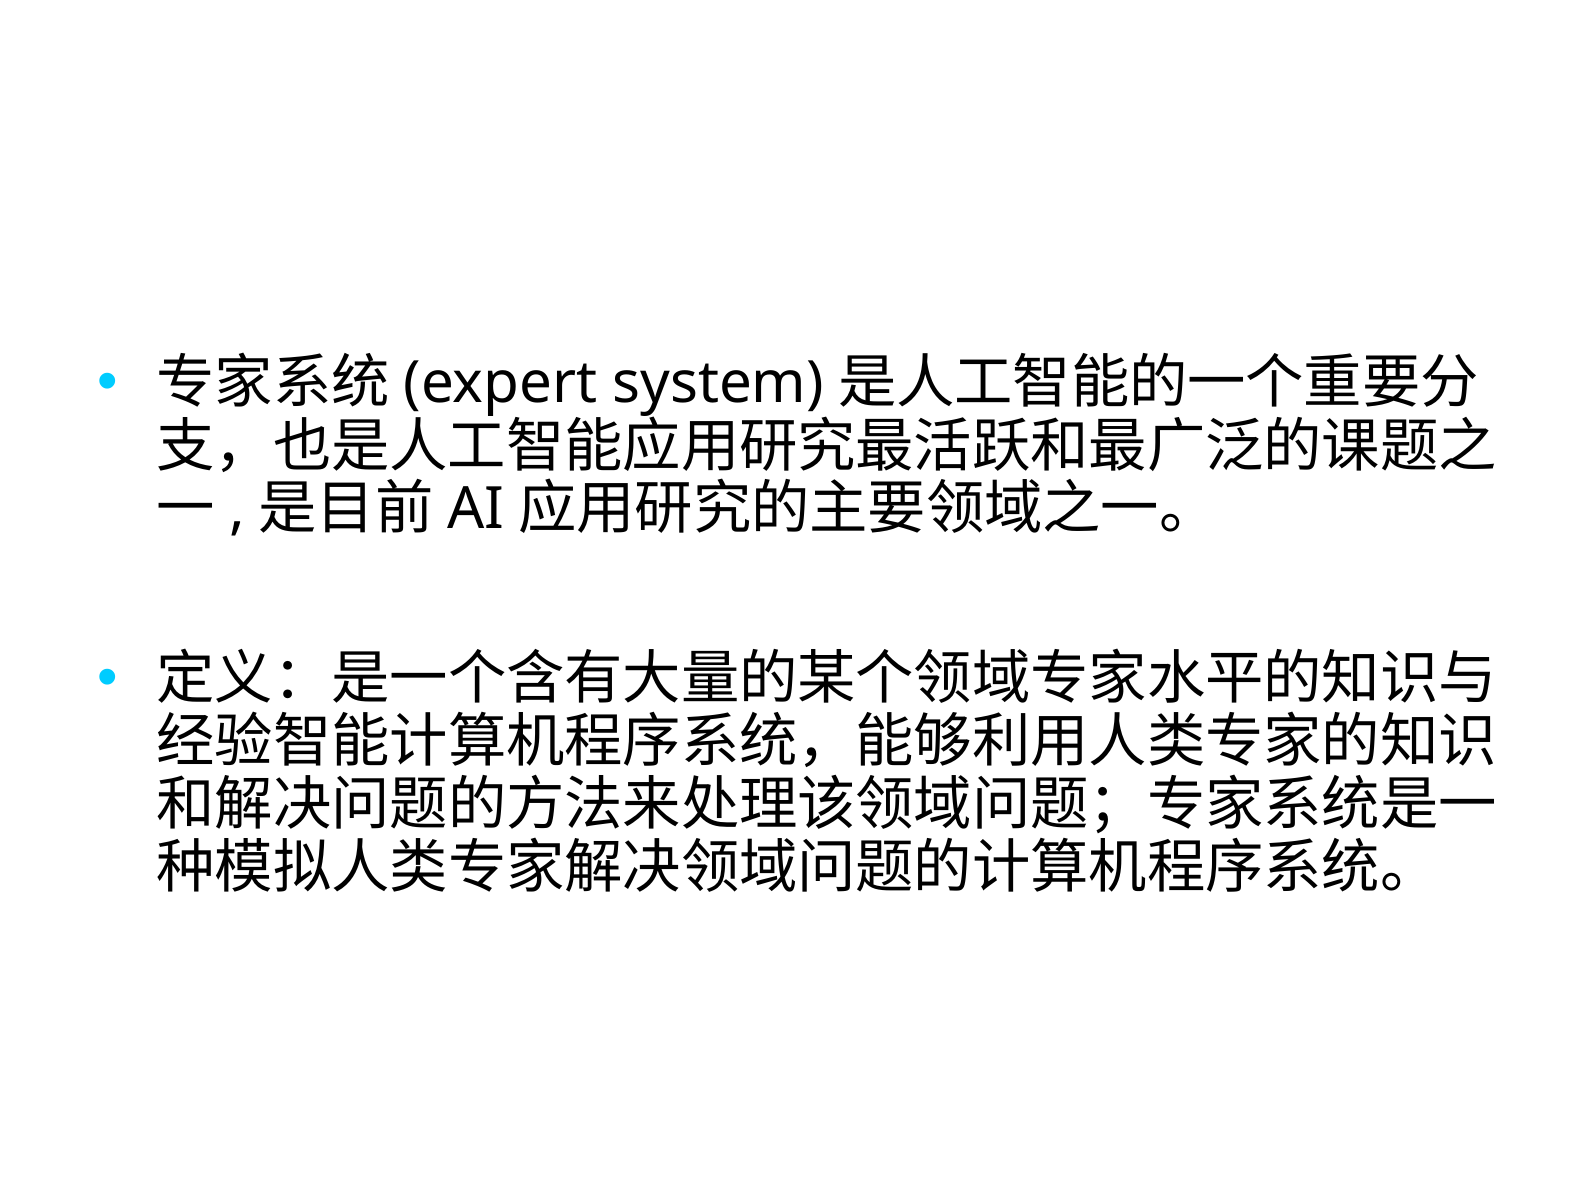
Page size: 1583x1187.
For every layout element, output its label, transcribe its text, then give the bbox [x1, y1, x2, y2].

list 专家系统(expert system)是人工智能的一个重要分支，也是人工智能应用研究最活跃和最广泛的课题之一,是目前AI应用研究的主要领域之一。 定义：是一个含有大量的某个领域专家水平的知识与经验智能计算机程序系统，能够利用人类专家的知识和解决问题的方法来处理该领域问题；专家系统是一种模拟人类专家解决领域问题的计算机程序系统。 [82, 345, 1524, 965]
